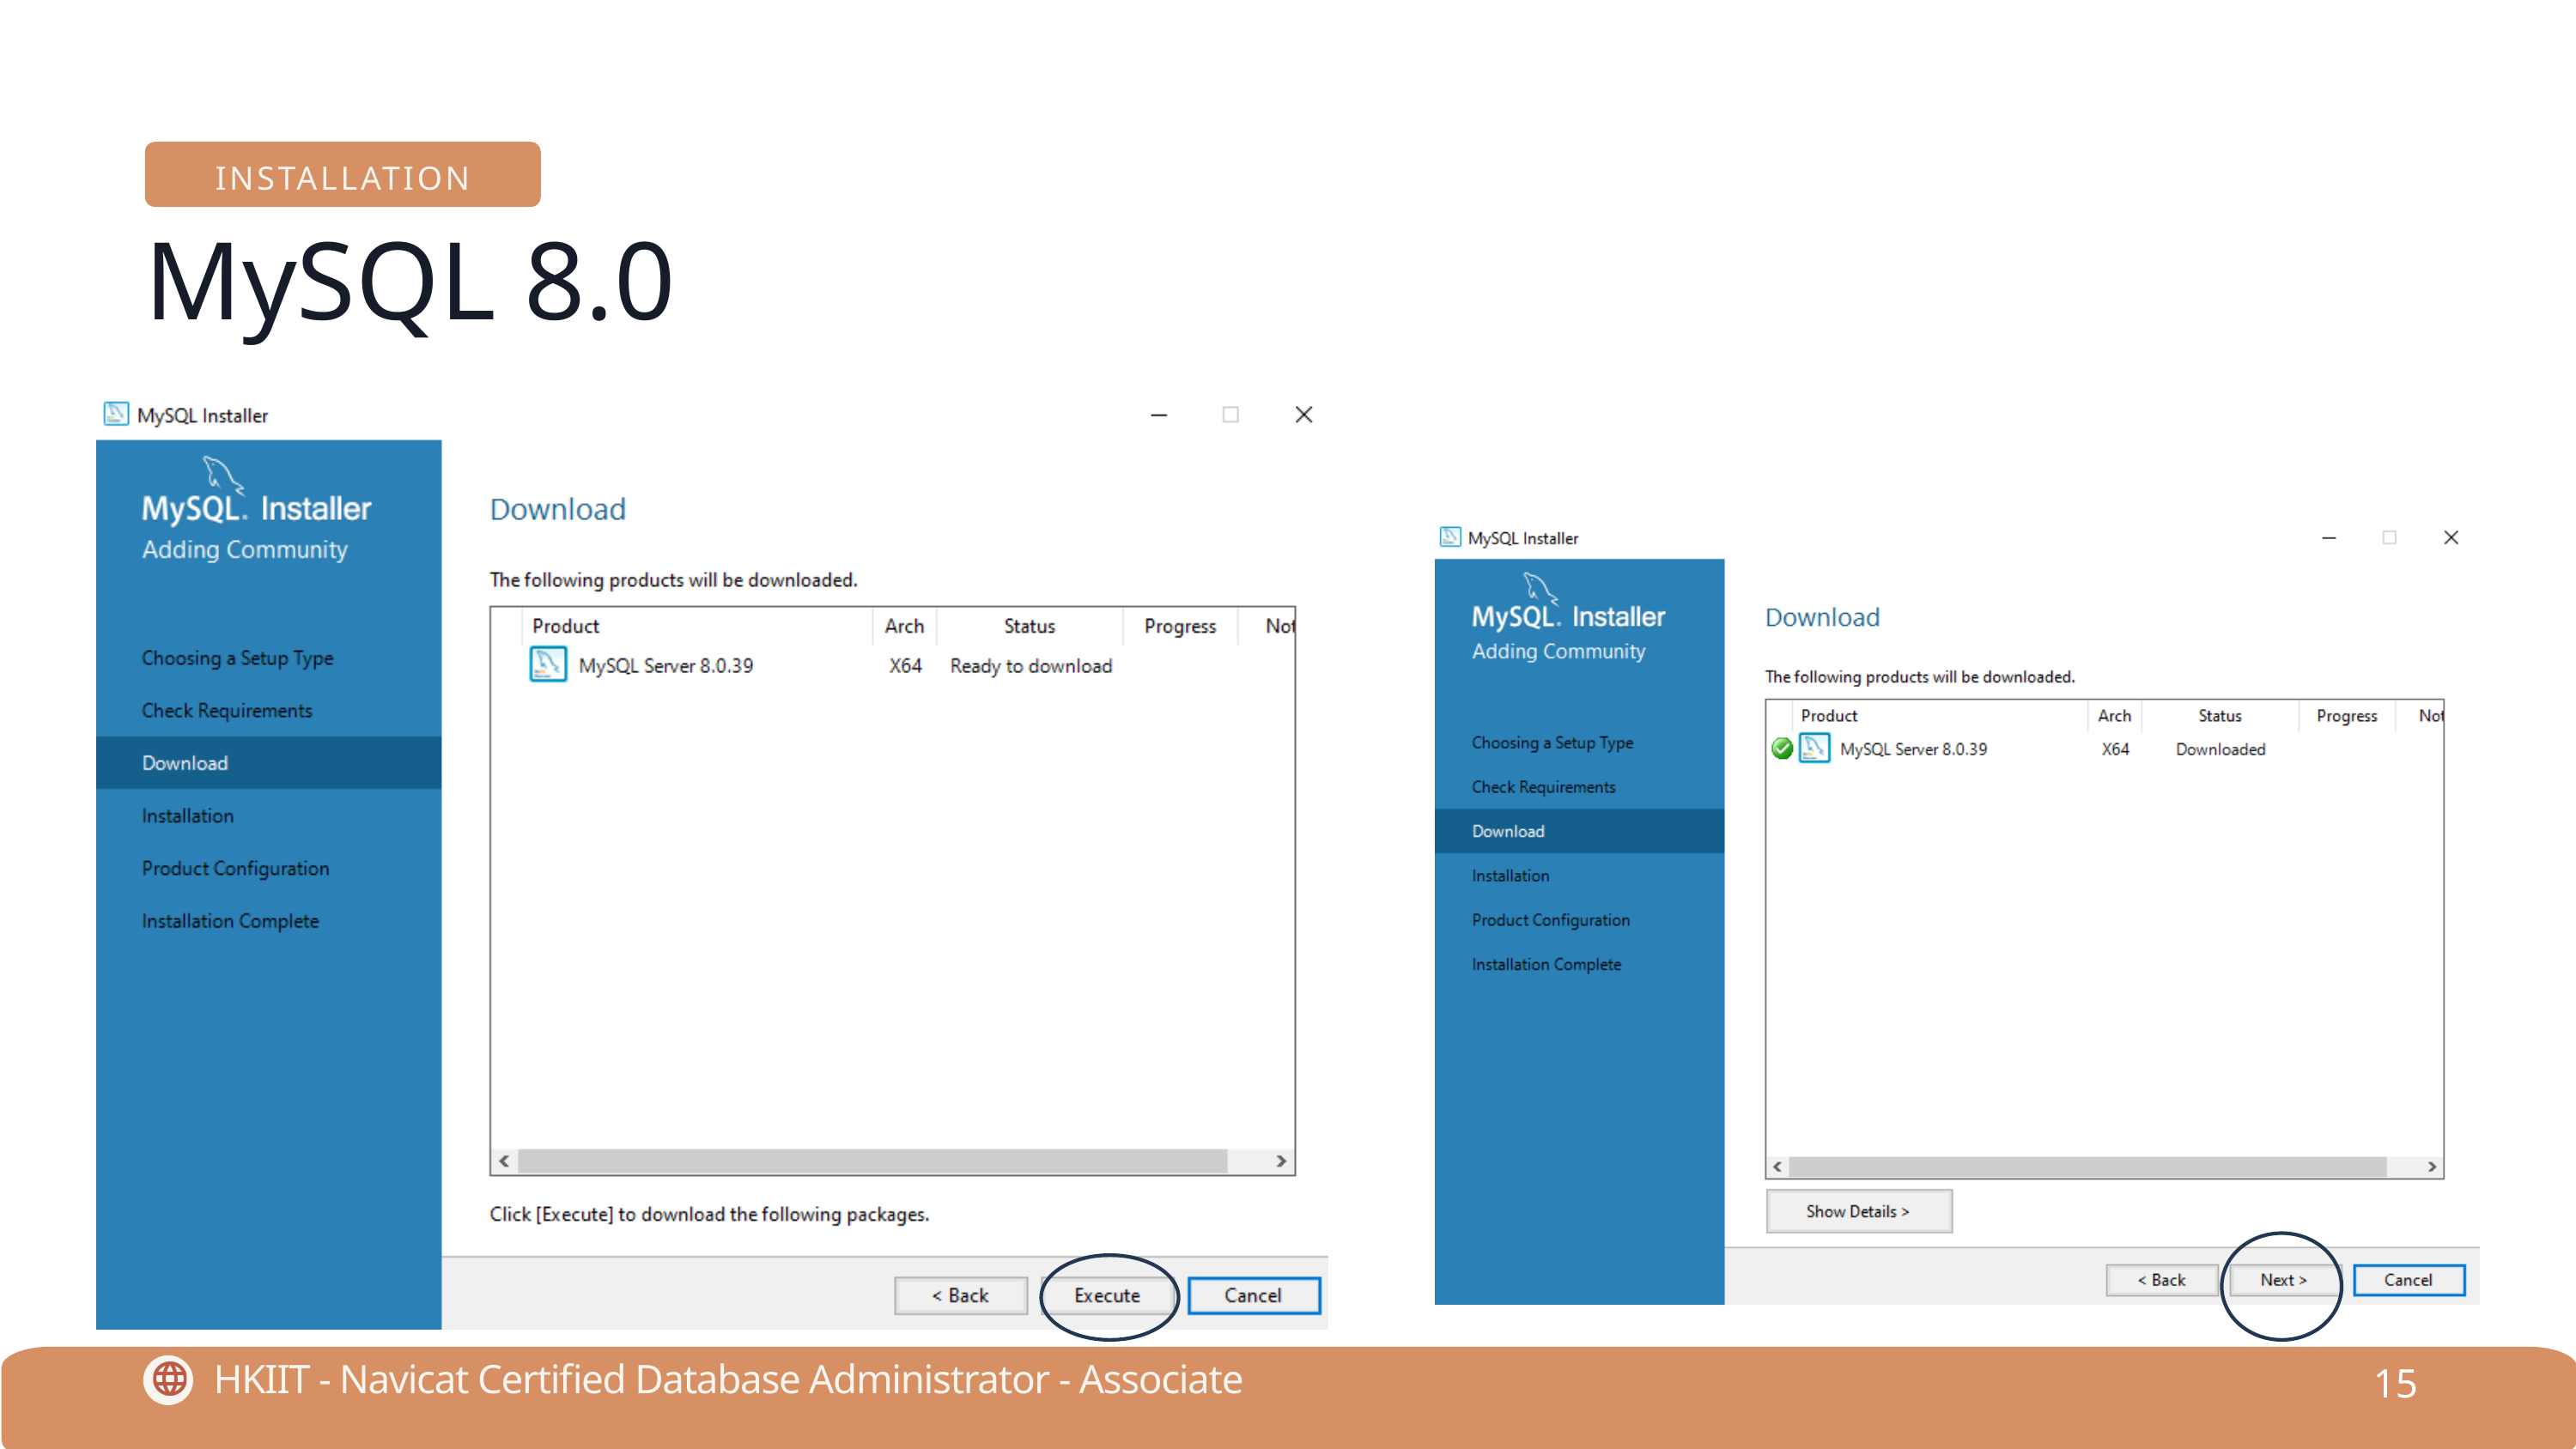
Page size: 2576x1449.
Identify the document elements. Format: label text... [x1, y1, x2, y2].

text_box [144, 141, 542, 208]
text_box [1, 1346, 2576, 1449]
text_box MySQL 8.0 [144, 233, 1289, 342]
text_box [96, 396, 2480, 1341]
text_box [143, 1355, 194, 1406]
